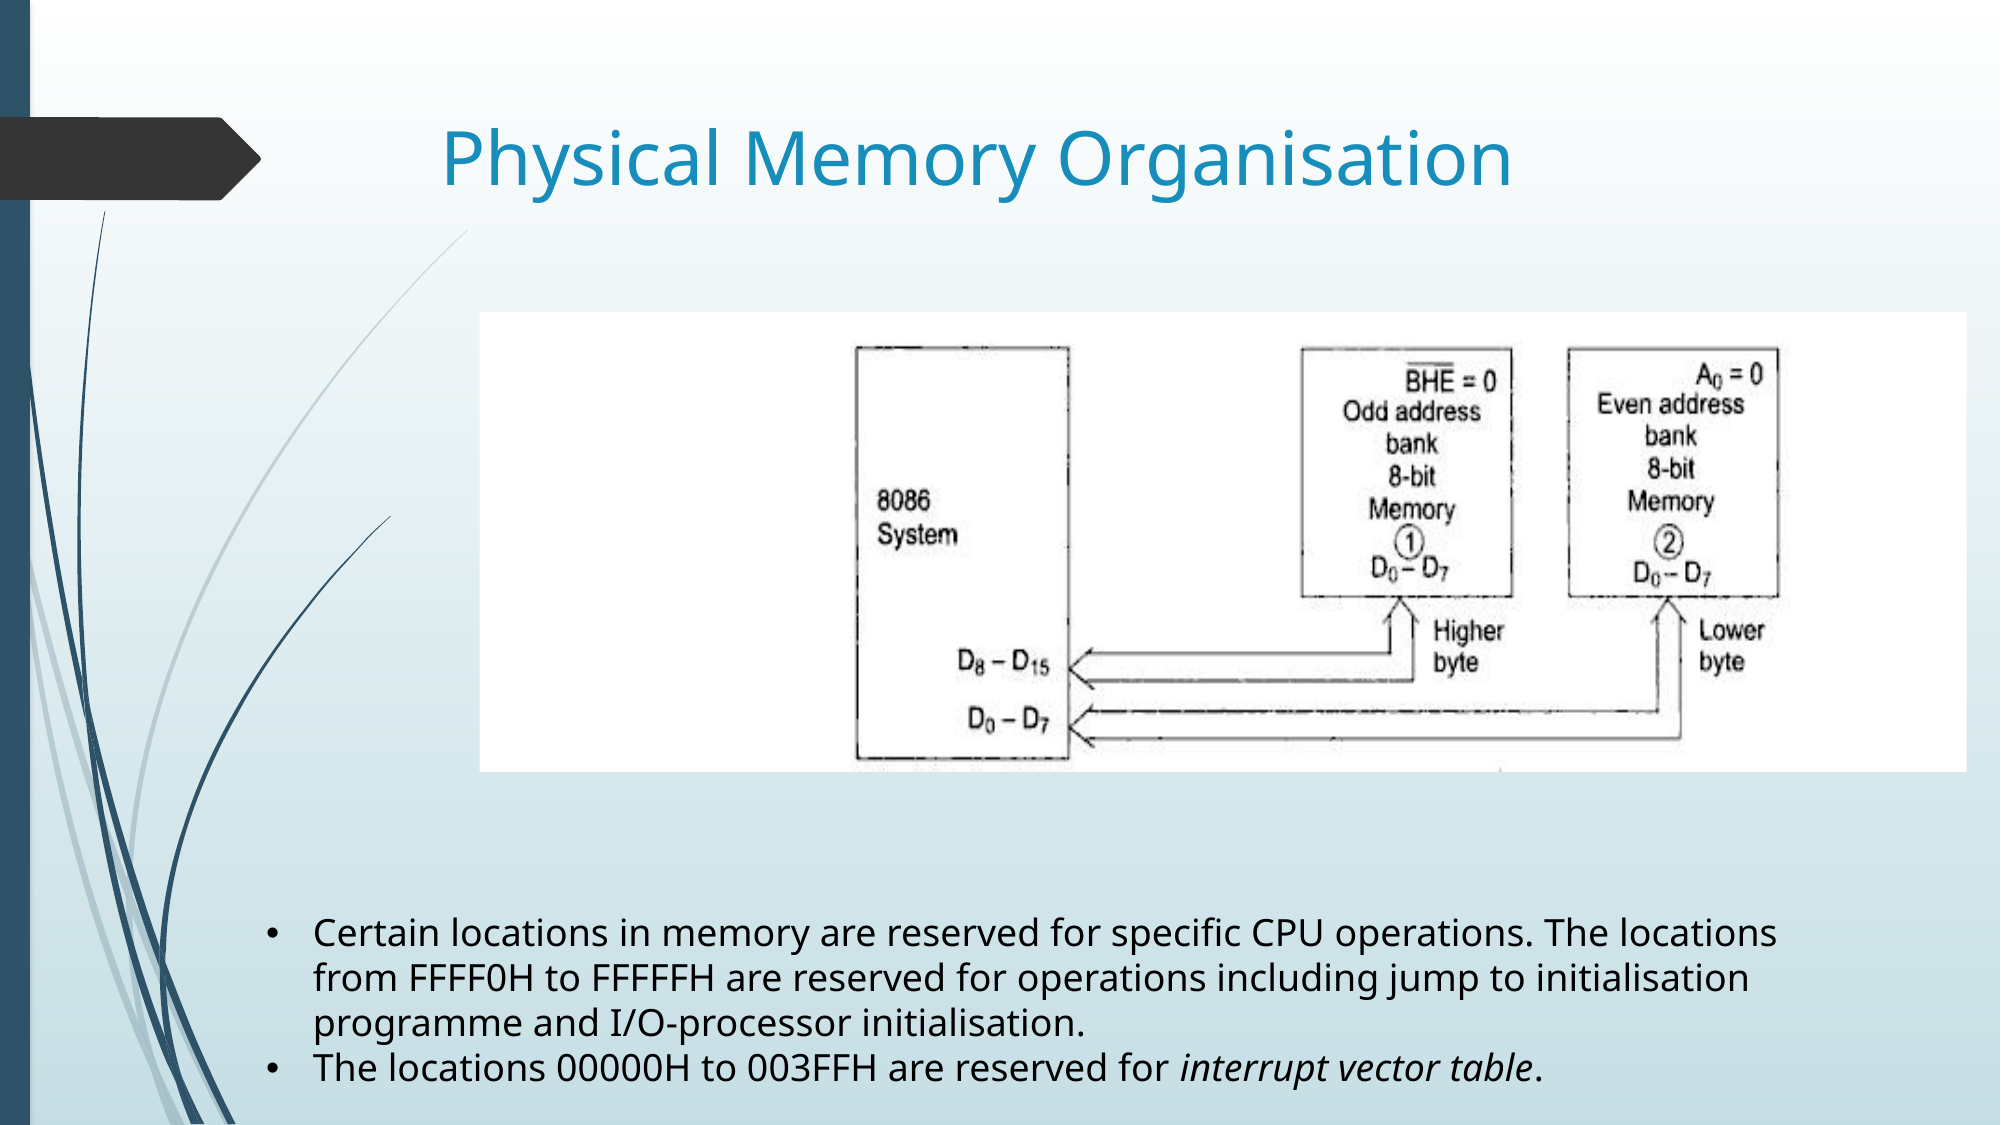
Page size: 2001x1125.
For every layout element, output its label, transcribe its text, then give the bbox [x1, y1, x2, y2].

text_box Certain locations in memory are reserved for specific CPU operations. The locations from FFFF0H to FFFFFH are reserved for operations including jump to initialisation programme and I/O-processor initialisation. The locations 00000H to 003FFH are reserved for interrupt vector table. [251, 902, 1868, 1097]
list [479, 312, 1967, 772]
title Physical Memory Organisation [425, 102, 1888, 313]
